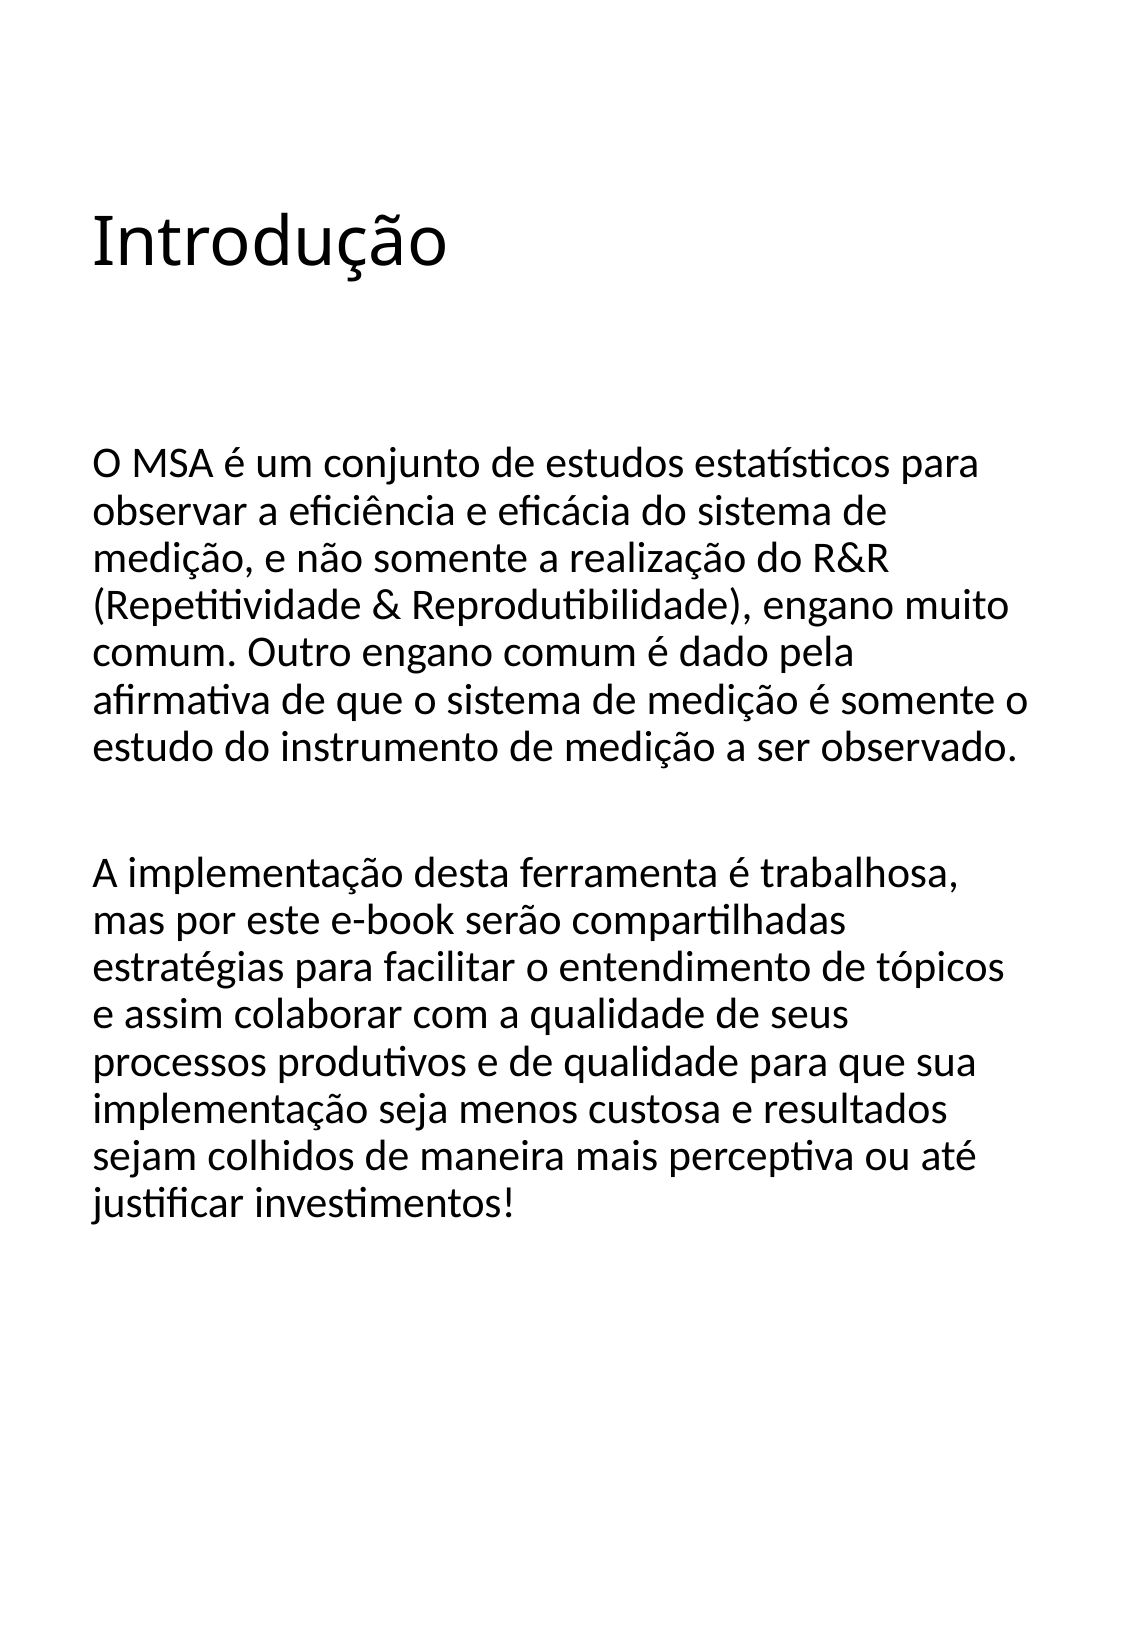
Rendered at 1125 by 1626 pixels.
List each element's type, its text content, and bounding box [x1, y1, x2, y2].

title Introdução [77, 86, 1048, 401]
list O MSA é um conjunto de estudos estatísticos para observar a eficiência e eficácia do sistema de medição, e não somente a realização do R&R (Repetitividade & Reprodutibilidade), engano muito comum. Outro engano comum é dado pela afirmativa de que o sistema de medição é somente o estudo do instrumento de medição a ser observado. A implementação desta ferramenta é trabalhosa, mas por este e-book serão compartilhadas estratégias para facilitar o entendimento de tópicos e assim colaborar com a qualidade de seus processos produtivos e de qualidade para que sua implementação seja menos custosa e resultados sejam colhidos de maneira mais perceptiva ou até justificar investimentos! [77, 432, 1048, 1464]
